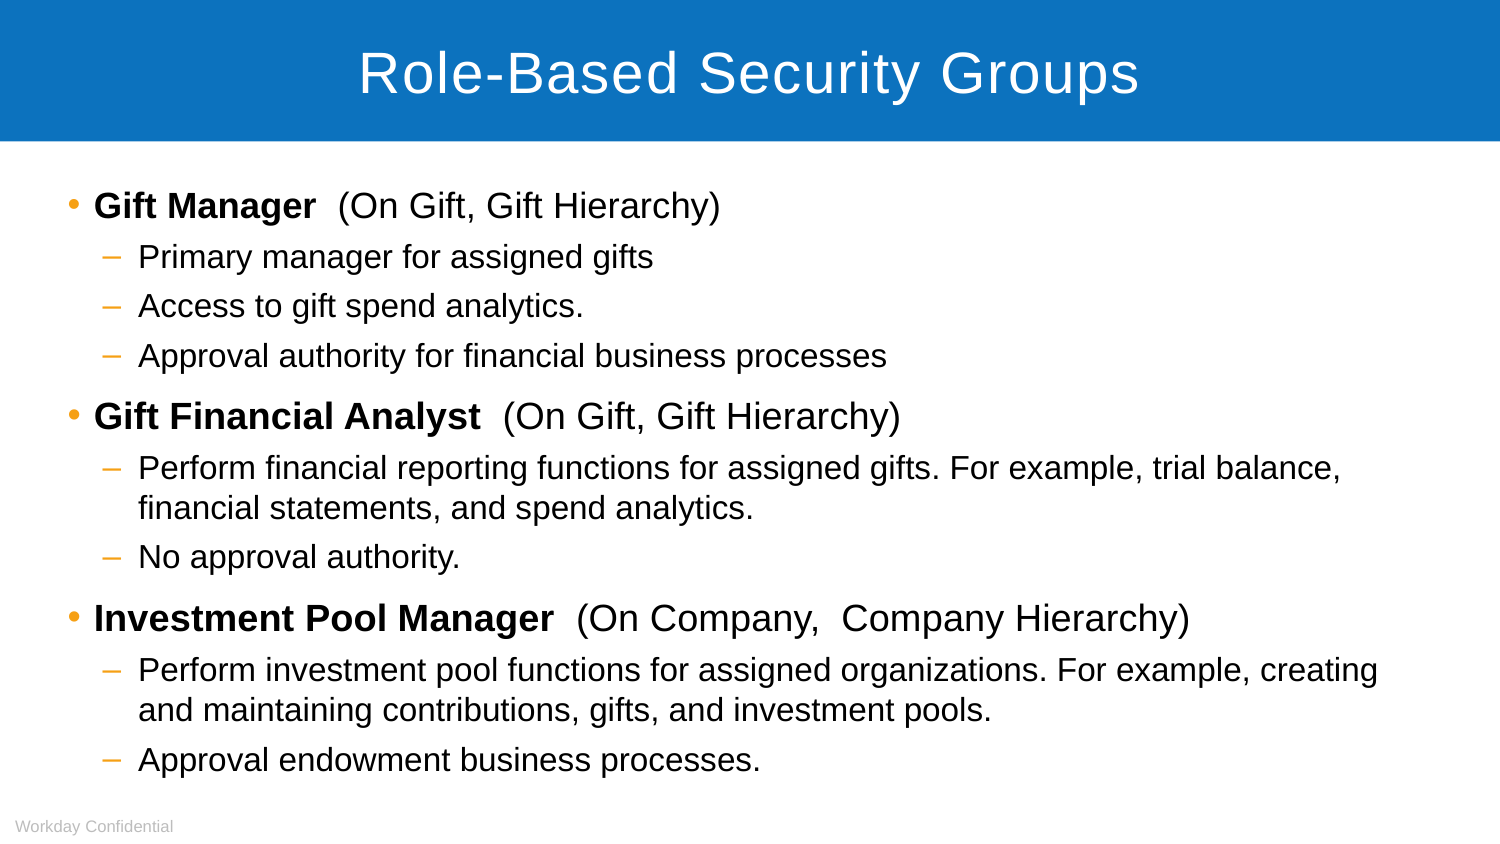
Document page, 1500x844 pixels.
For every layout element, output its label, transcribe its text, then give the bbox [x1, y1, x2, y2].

list Gift Manager (On Gift, Gift Hierarchy) Primary manager for assigned gifts Access to gift spend analytics. Approval authority for financial business processes Gift Financial Analyst (On Gift, Gift Hierarchy) Perform financial reporting functions for assigned gifts. For example, trial balance, financial statements, and spend analytics. No approval authority. Investment Pool Manager (On Company, Company Hierarchy) Perform investment pool functions for assigned organizations. For example, creating and maintaining contributions, gifts, and investment pools. Approval endowment business processes. [52, 175, 1449, 786]
title Role-Based Security Groups [0, 0, 1500, 142]
footer Workday Confidential [0, 798, 507, 844]
